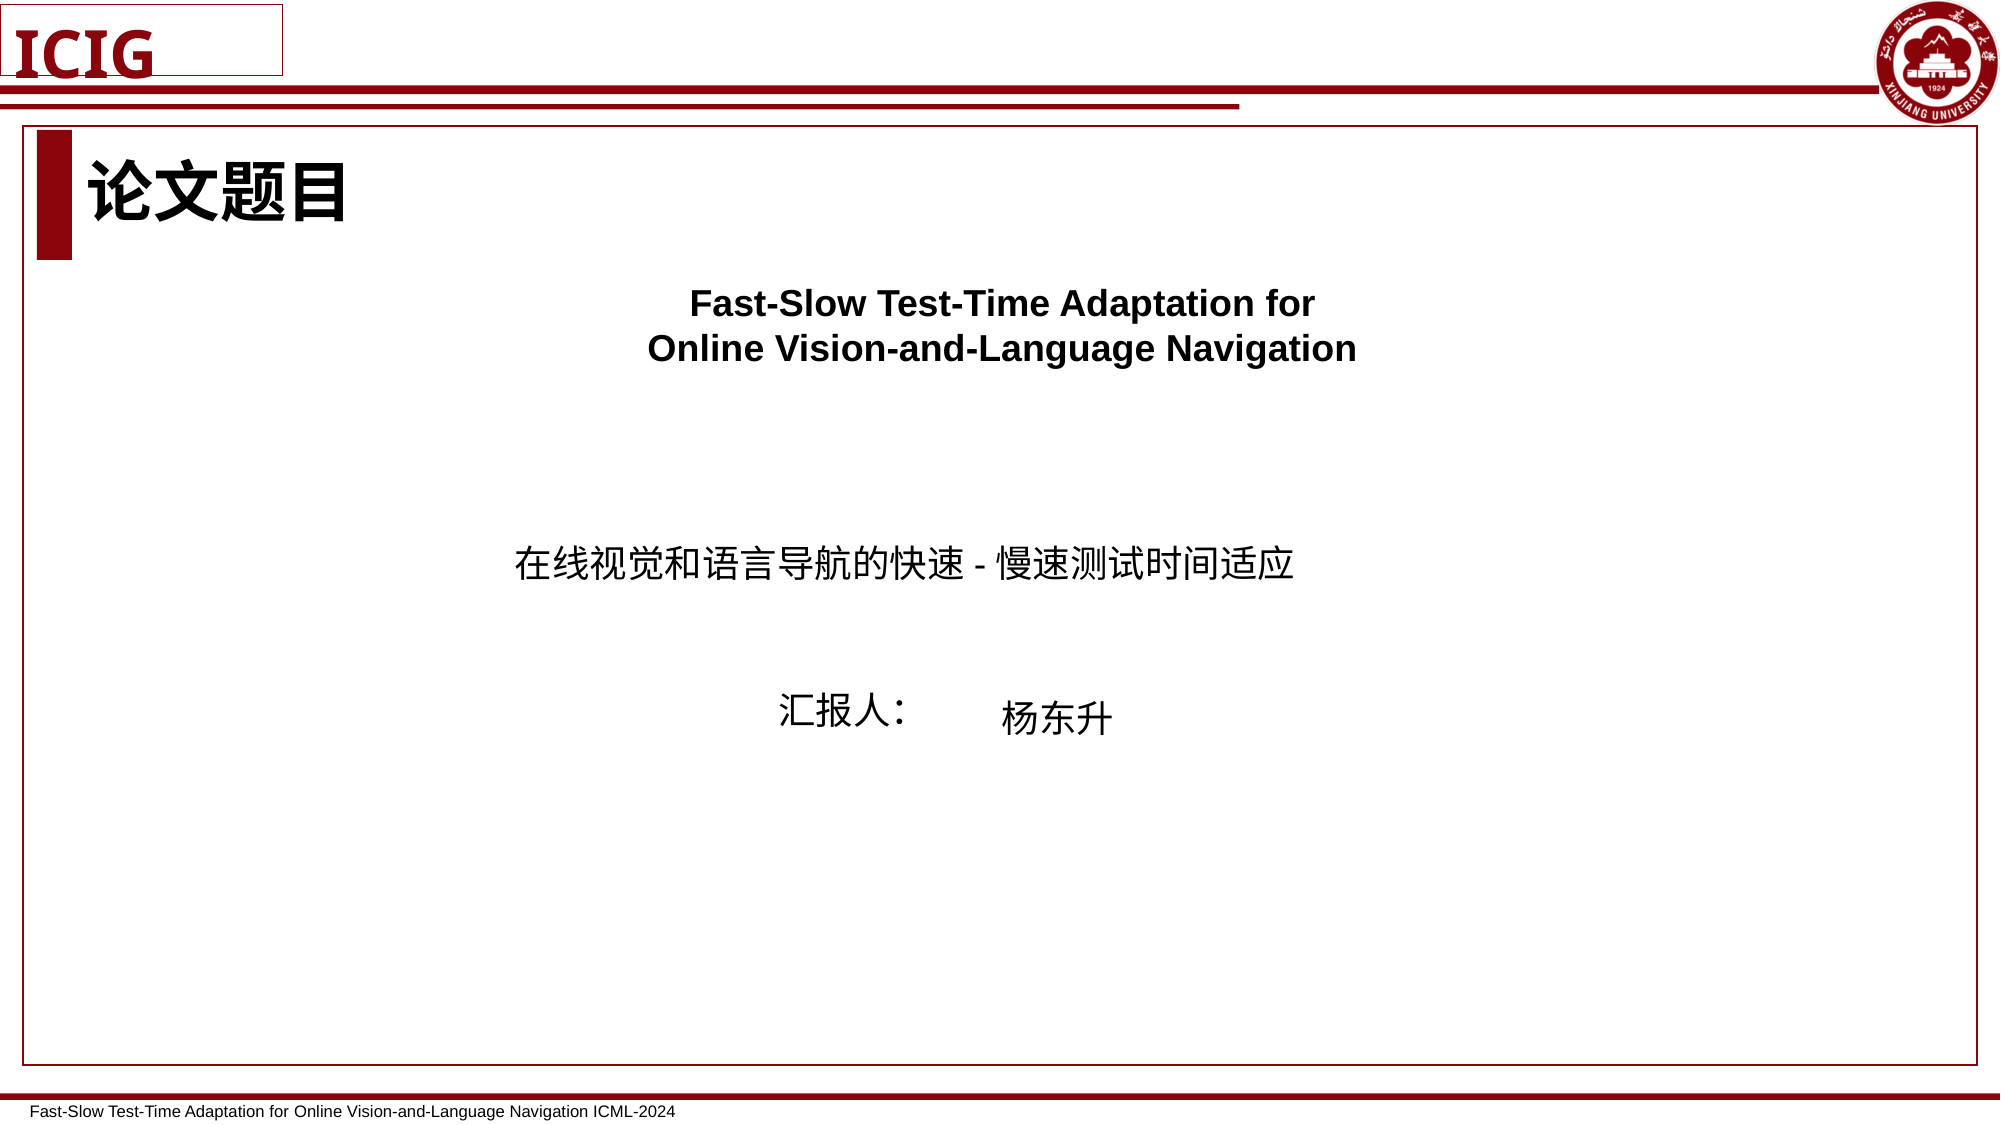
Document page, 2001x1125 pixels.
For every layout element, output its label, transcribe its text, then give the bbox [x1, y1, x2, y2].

text_box [22, 125, 1978, 1066]
text_box [36, 129, 73, 261]
text_box Fast-Slow Test-Time Adaptation for Online Vision-and-Language Navigation ICML-2024 [14, 1093, 1961, 1125]
text_box [0, 1093, 14, 1100]
text_box [0, 85, 1874, 95]
text_box 在线视觉和语言导航的快速-慢速测试时间适应 [500, 532, 1500, 592]
text_box [1961, 1093, 2000, 1100]
text_box Fast-Slow Test-Time Adaptation for Online Vision-and-Language Navigation [37, 271, 1969, 376]
text_box [0, 104, 1240, 110]
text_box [763, 679, 1321, 832]
text_box ICIG [0, 4, 283, 76]
picture [1874, 0, 2000, 126]
